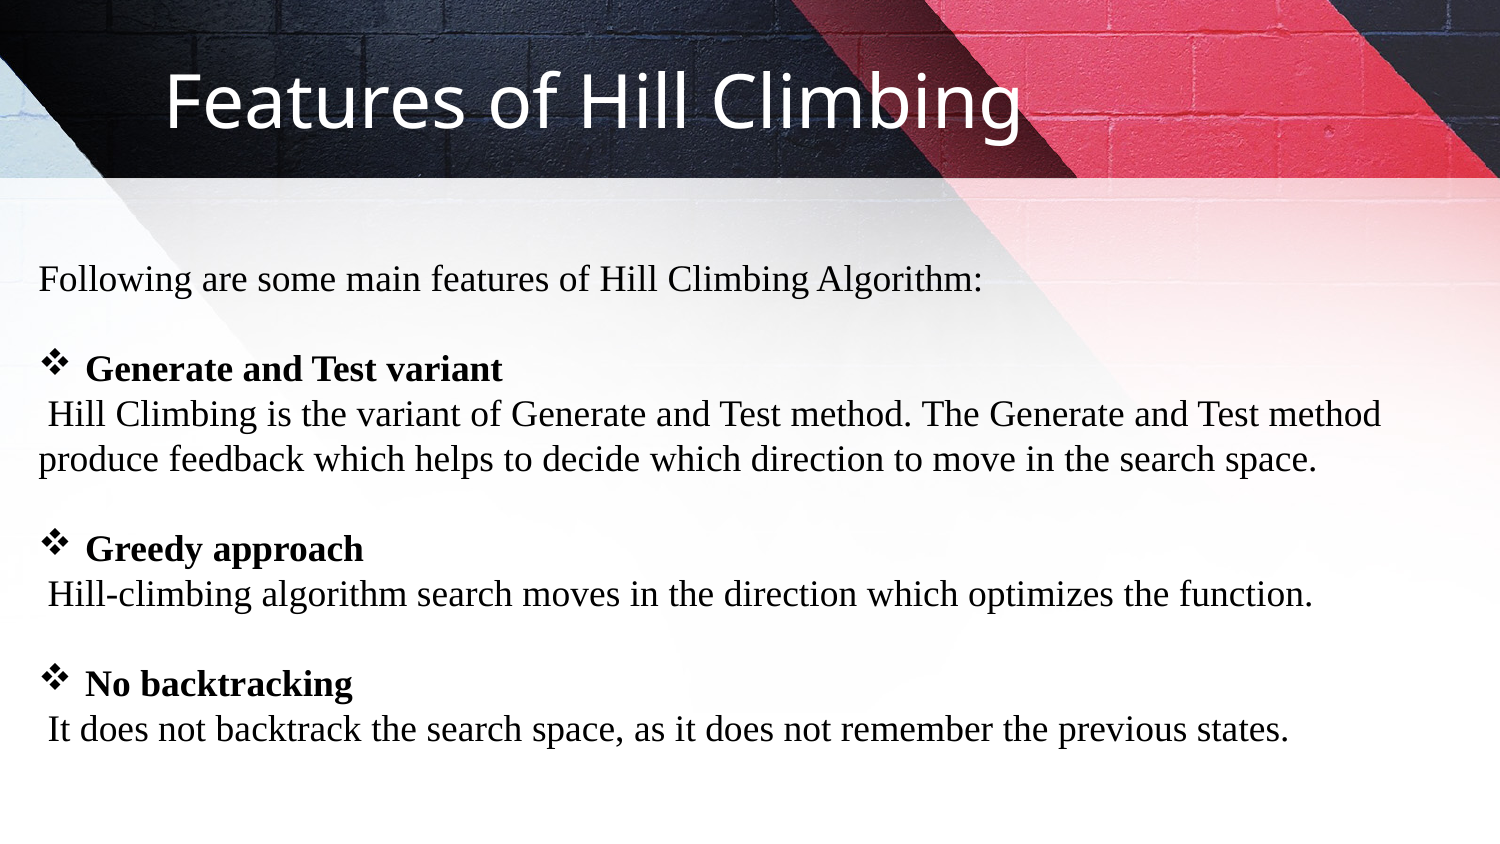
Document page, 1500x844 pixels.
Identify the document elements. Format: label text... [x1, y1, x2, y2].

text_box Following are some main features of Hill Climbing Algorithm: Generate and Test variant Hill Climbing is the variant of Generate and Test method. The Generate and Test method produce feedback which helps to decide which direction to move in the search space. Greedy approach Hill-climbing algorithm search moves in the direction which optimizes the function. No backtracking It does not backtrack the search space, as it does not remember the previous states. [23, 246, 1452, 757]
picture [0, 0, 1500, 844]
text_box Features of Hill Climbing [148, 46, 1301, 151]
